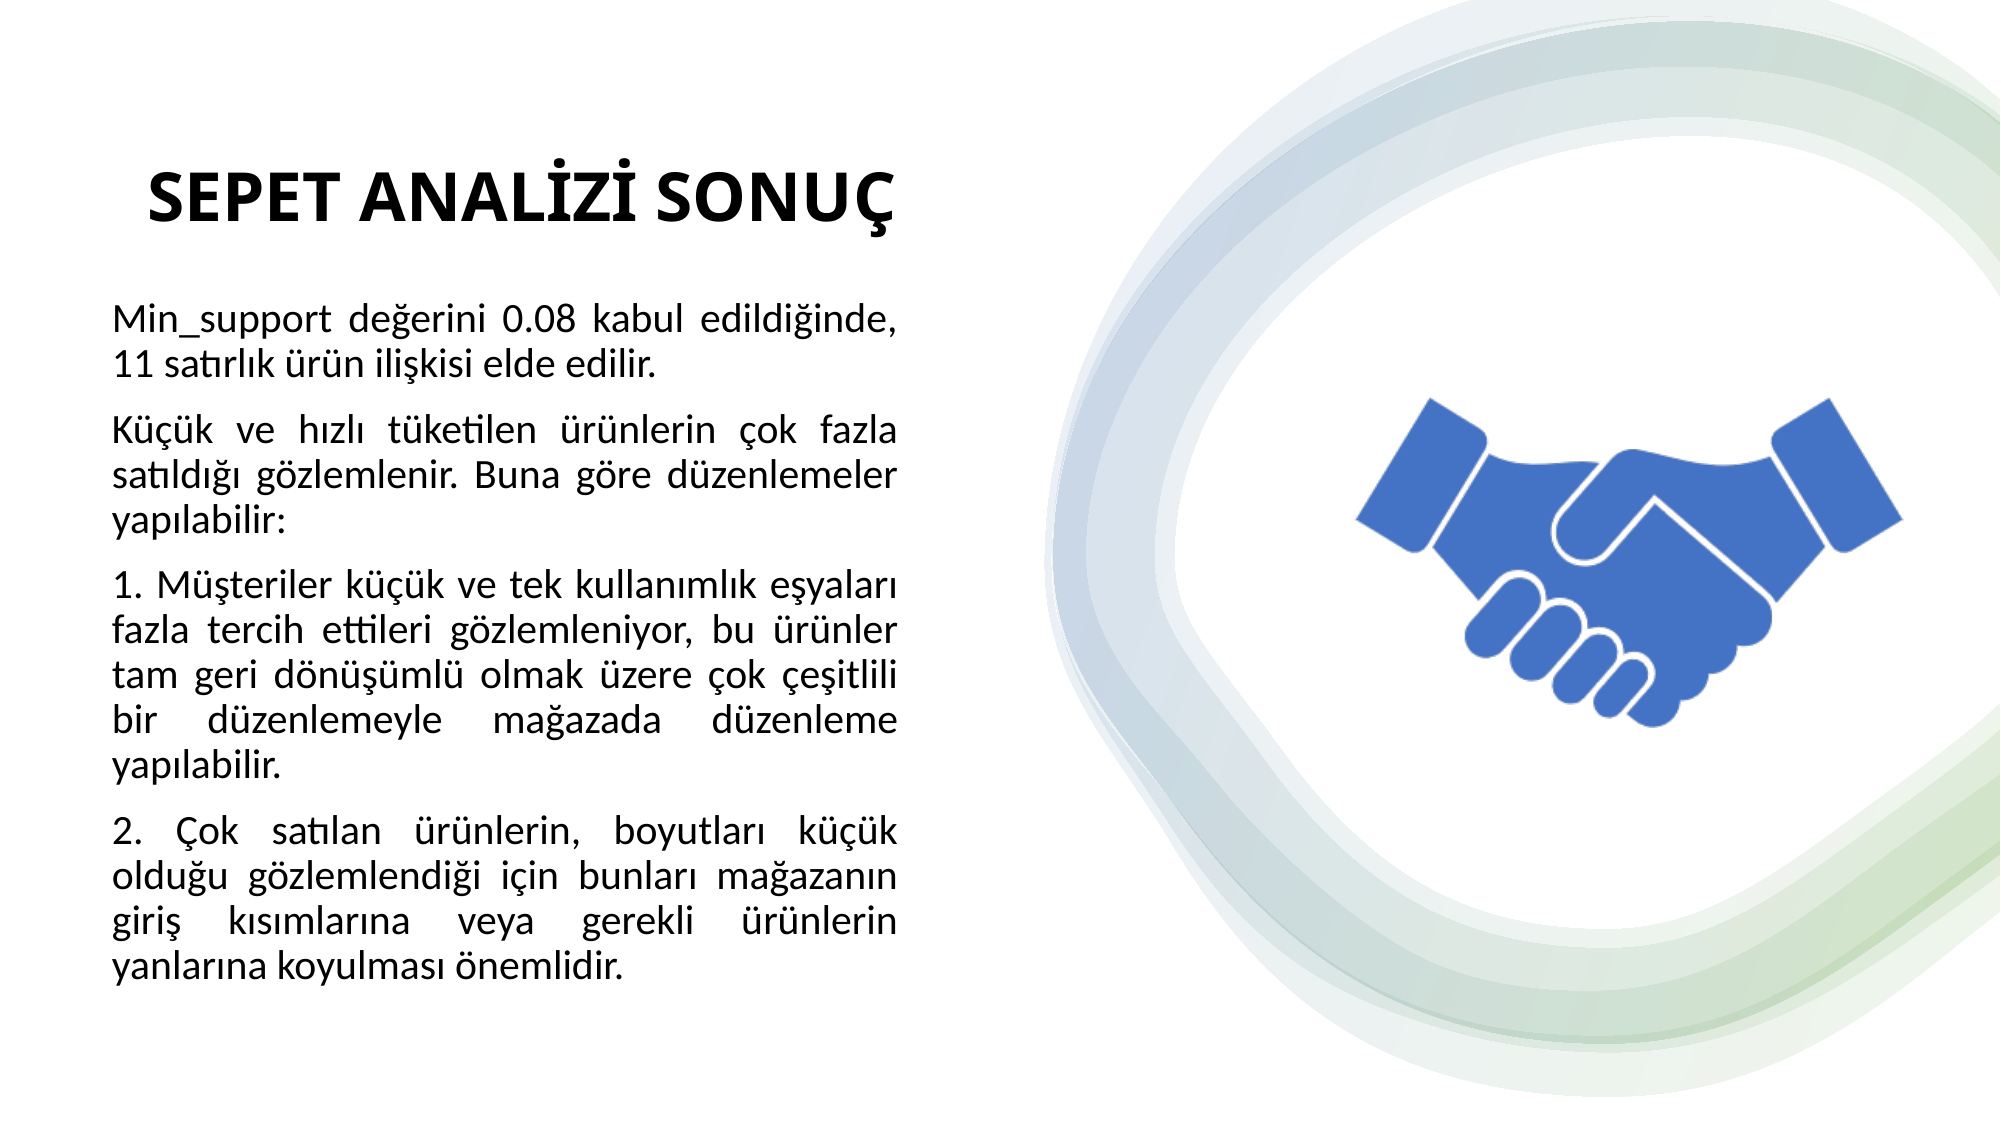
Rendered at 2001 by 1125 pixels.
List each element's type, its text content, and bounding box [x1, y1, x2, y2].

title SEPET ANALİZİ SONUÇ [131, 131, 914, 267]
list Min_support değerini 0.08 kabul edildiğinde, 11 satırlık ürün ilişkisi elde edilir. Küçük ve hızlı tüketilen ürünlerin çok fazla satıldığı gözlemlenir. Buna göre düzenlemeler yapılabilir: 1. Müşteriler küçük ve tek kullanımlık eşyaları fazla tercih ettileri gözlemleniyor, bu ürünler tam geri dönüşümlü olmak üzere çok çeşitlili bir düzenlemeyle mağazada düzenleme yapılabilir. 2. Çok satılan ürünlerin, boyutları küçük olduğu gözlemlendiği için bunları mağazanın giriş kısımlarına veya gerekli ürünlerin yanlarına koyulması önemlidir. [96, 267, 914, 1018]
picture [1332, 267, 1927, 861]
text_box [0, 0, 2000, 1125]
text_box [1044, 0, 2000, 1097]
